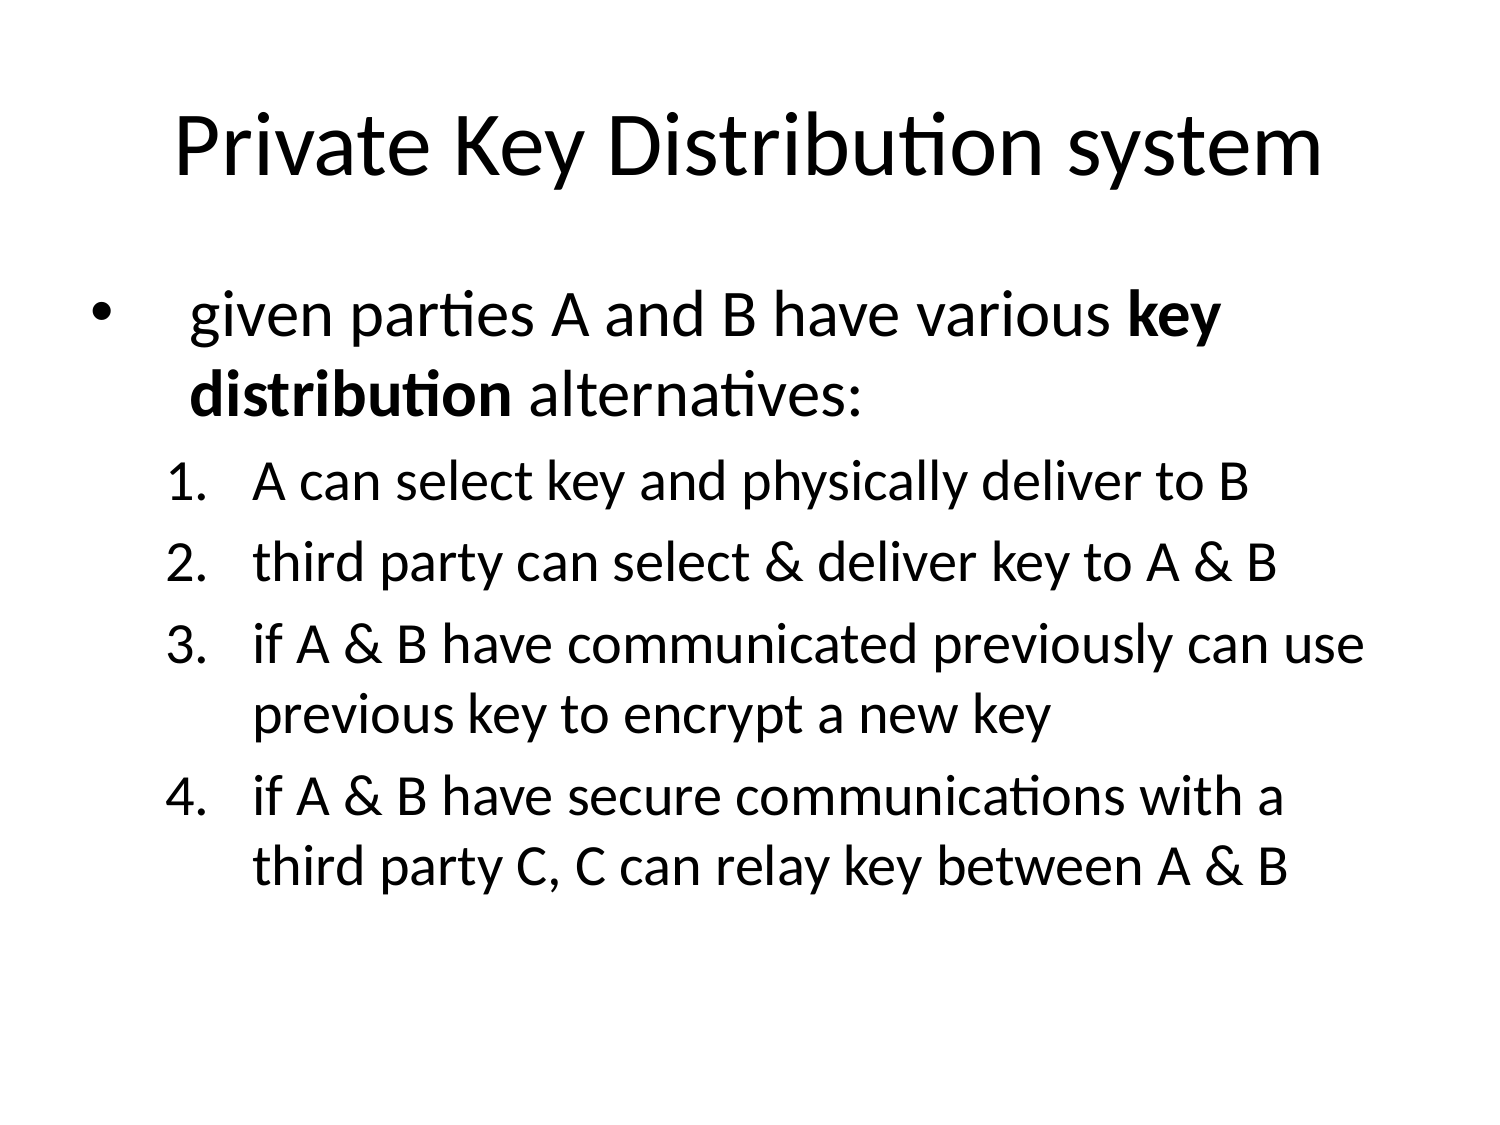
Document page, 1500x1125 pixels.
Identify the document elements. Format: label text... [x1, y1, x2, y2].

title Private Key Distribution system [75, 45, 1425, 233]
list given parties A and B have various key distribution alternatives: A can select key and physically deliver to B third party can select & deliver key to A & B if A & B have communicated previously can use previous key to encrypt a new key if A & B have secure communications with a third party C, C can relay key between A & B [75, 262, 1425, 1005]
